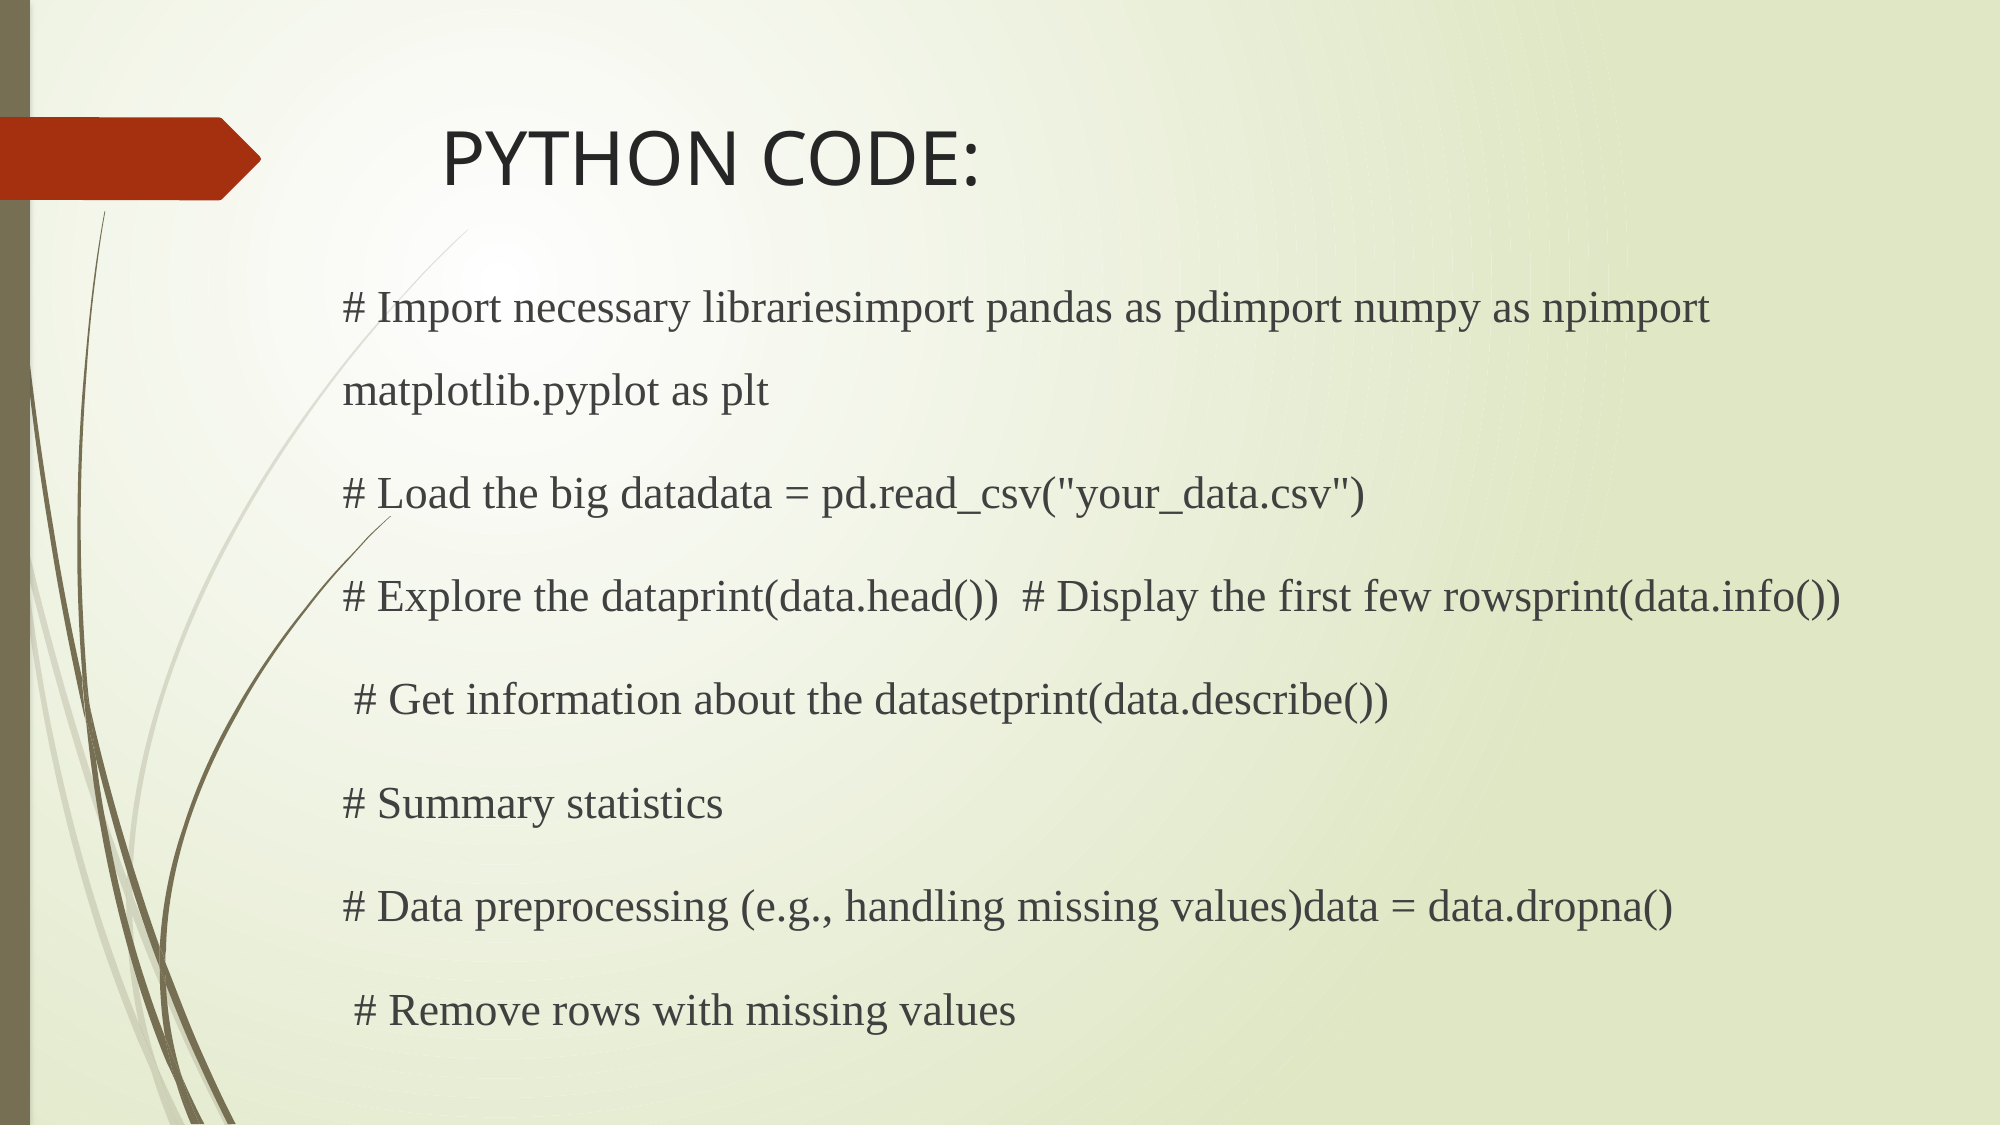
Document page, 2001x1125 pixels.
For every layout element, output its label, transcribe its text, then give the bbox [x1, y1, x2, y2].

list # Import necessary librariesimport pandas as pdimport numpy as npimport matplotlib.pyplot as plt # Load the big datadata = pd.read_csv("your_data.csv") # Explore the dataprint(data.head()) # Display the first few rowsprint(data.info()) # Get information about the datasetprint(data.describe()) # Summary statistics # Data preprocessing (e.g., handling missing values)data = data.dropna() # Remove rows with missing values [327, 241, 1888, 1067]
title PYTHON CODE: [425, 102, 1888, 241]
